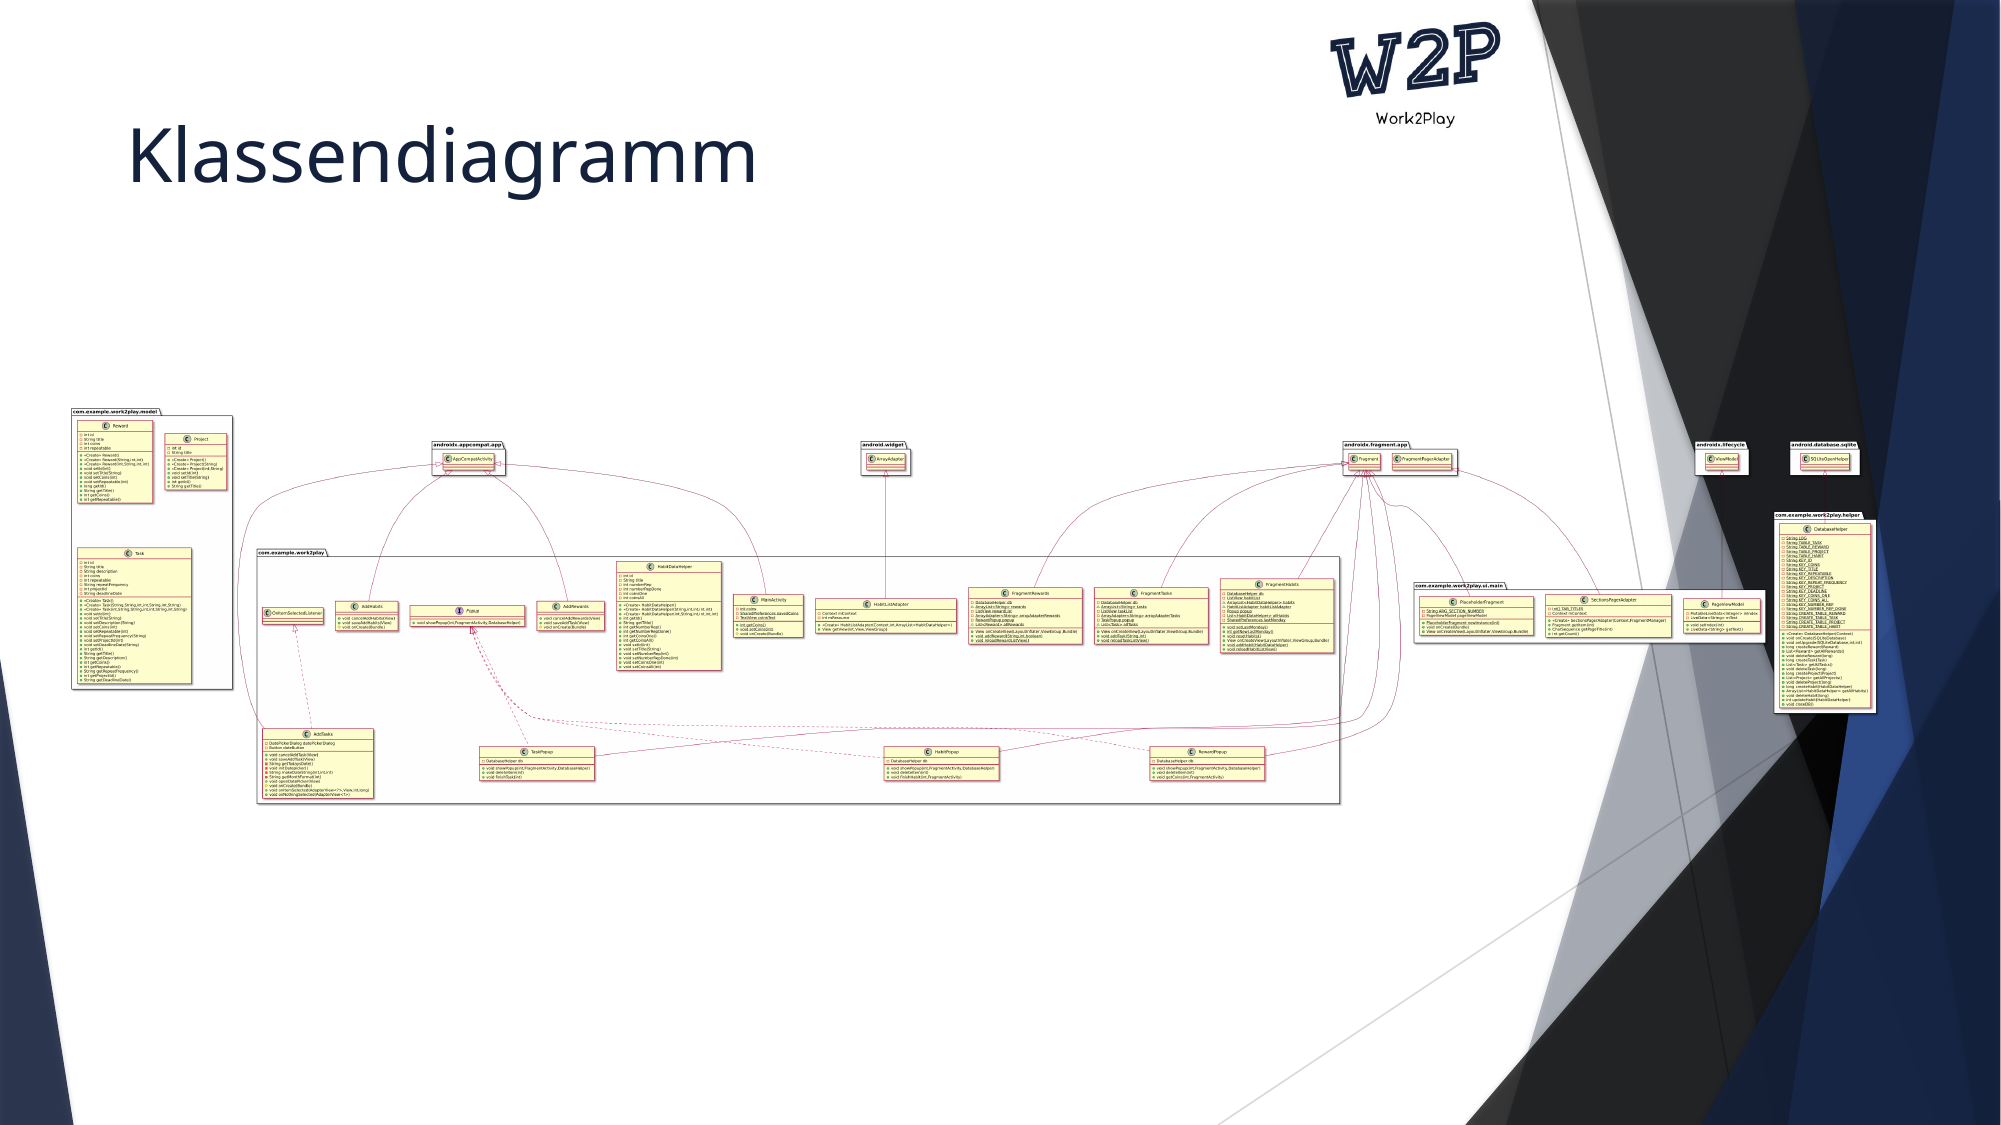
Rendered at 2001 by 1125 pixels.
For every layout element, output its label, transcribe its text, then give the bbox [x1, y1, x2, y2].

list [66, 406, 1882, 807]
picture [1306, 0, 1522, 151]
title Klassendiagramm [111, 99, 1522, 317]
